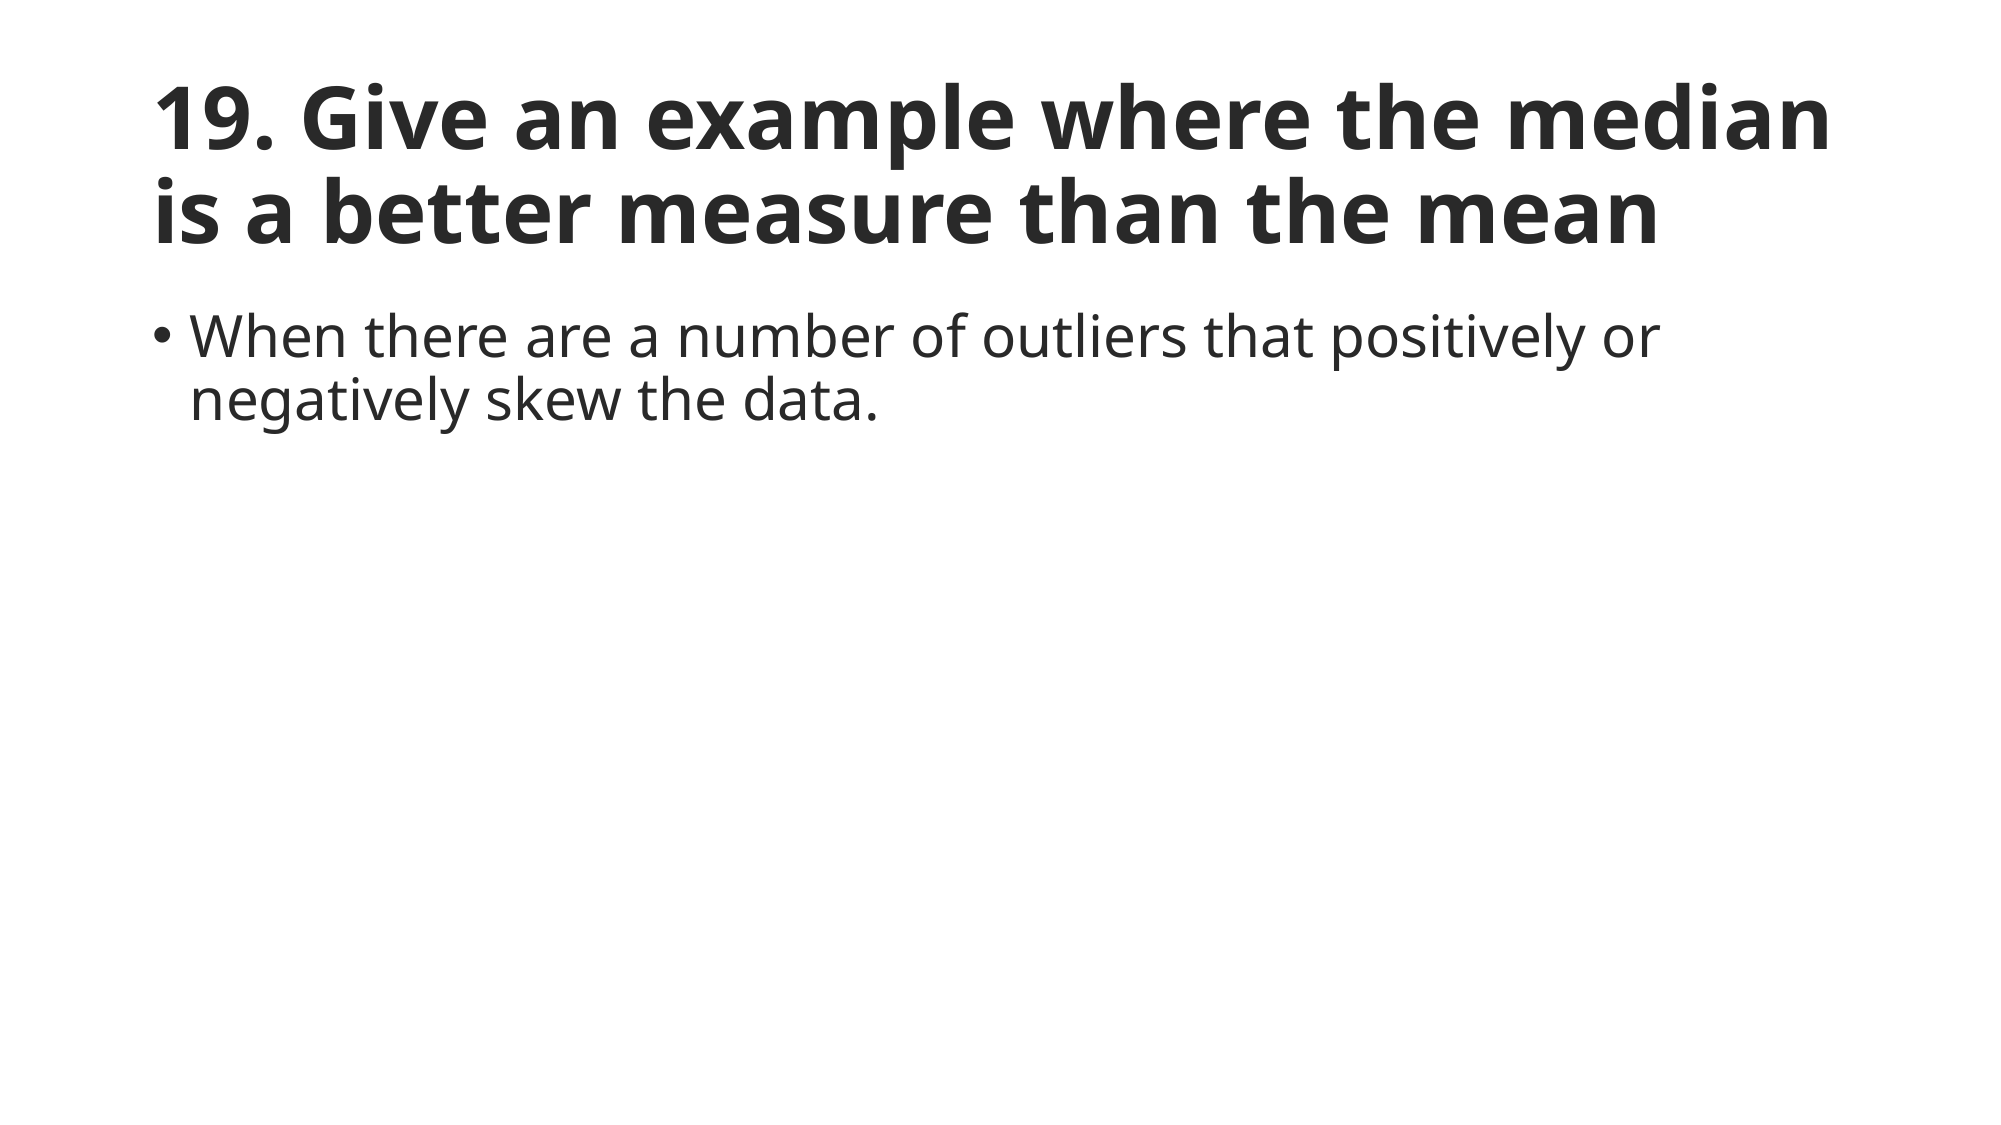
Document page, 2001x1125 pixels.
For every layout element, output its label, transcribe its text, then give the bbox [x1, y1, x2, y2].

list When there are a number of outliers that positively or negatively skew the data. [137, 299, 1863, 1014]
title 19. Give an example where the median is a better measure than the mean [137, 59, 1863, 278]
